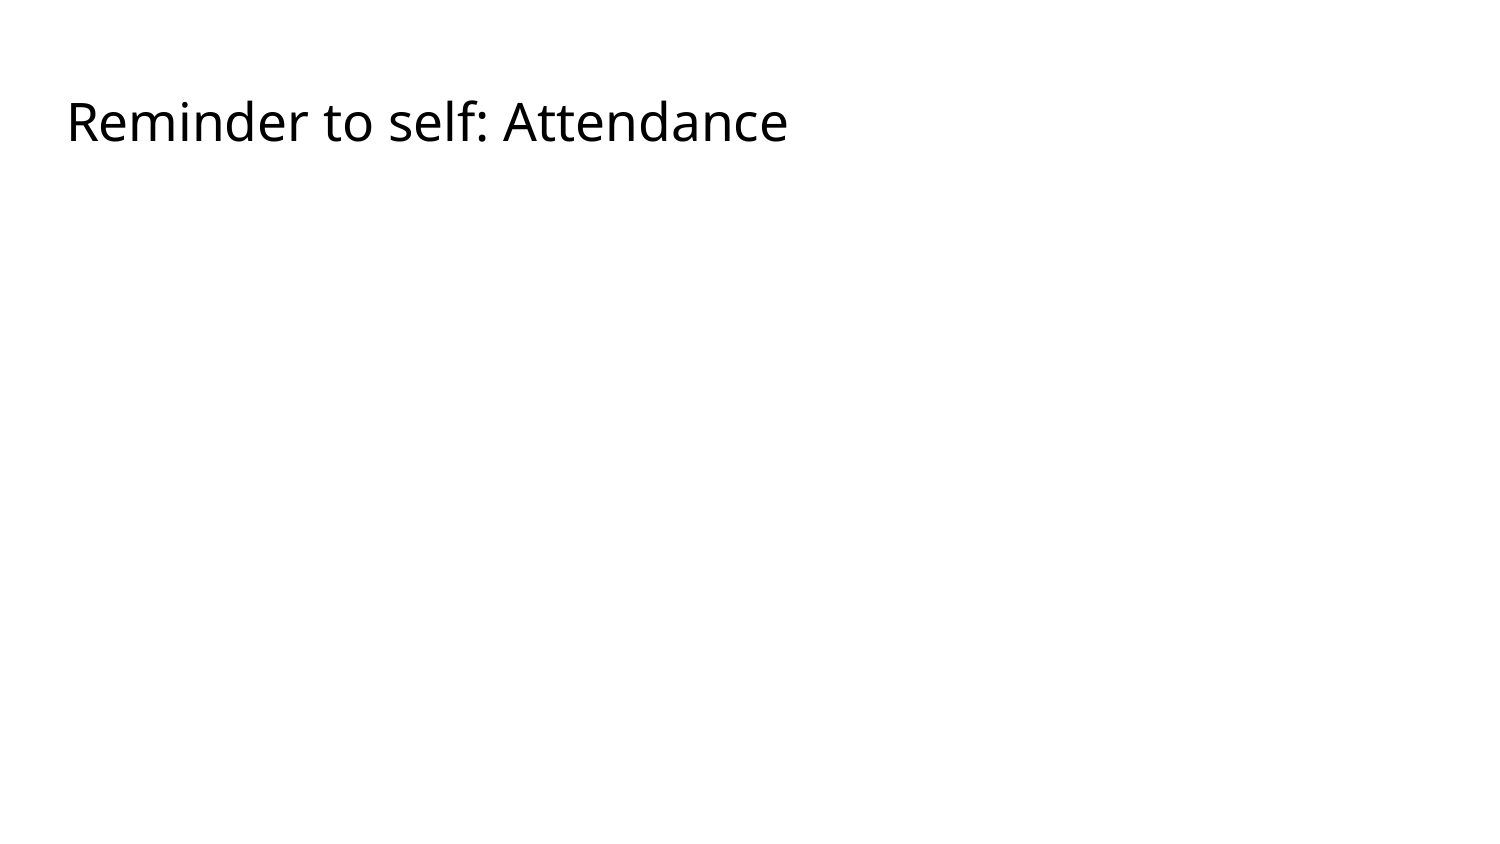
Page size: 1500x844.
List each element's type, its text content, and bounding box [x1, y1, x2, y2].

text_box Reminder to self: Attendance [51, 72, 1449, 167]
